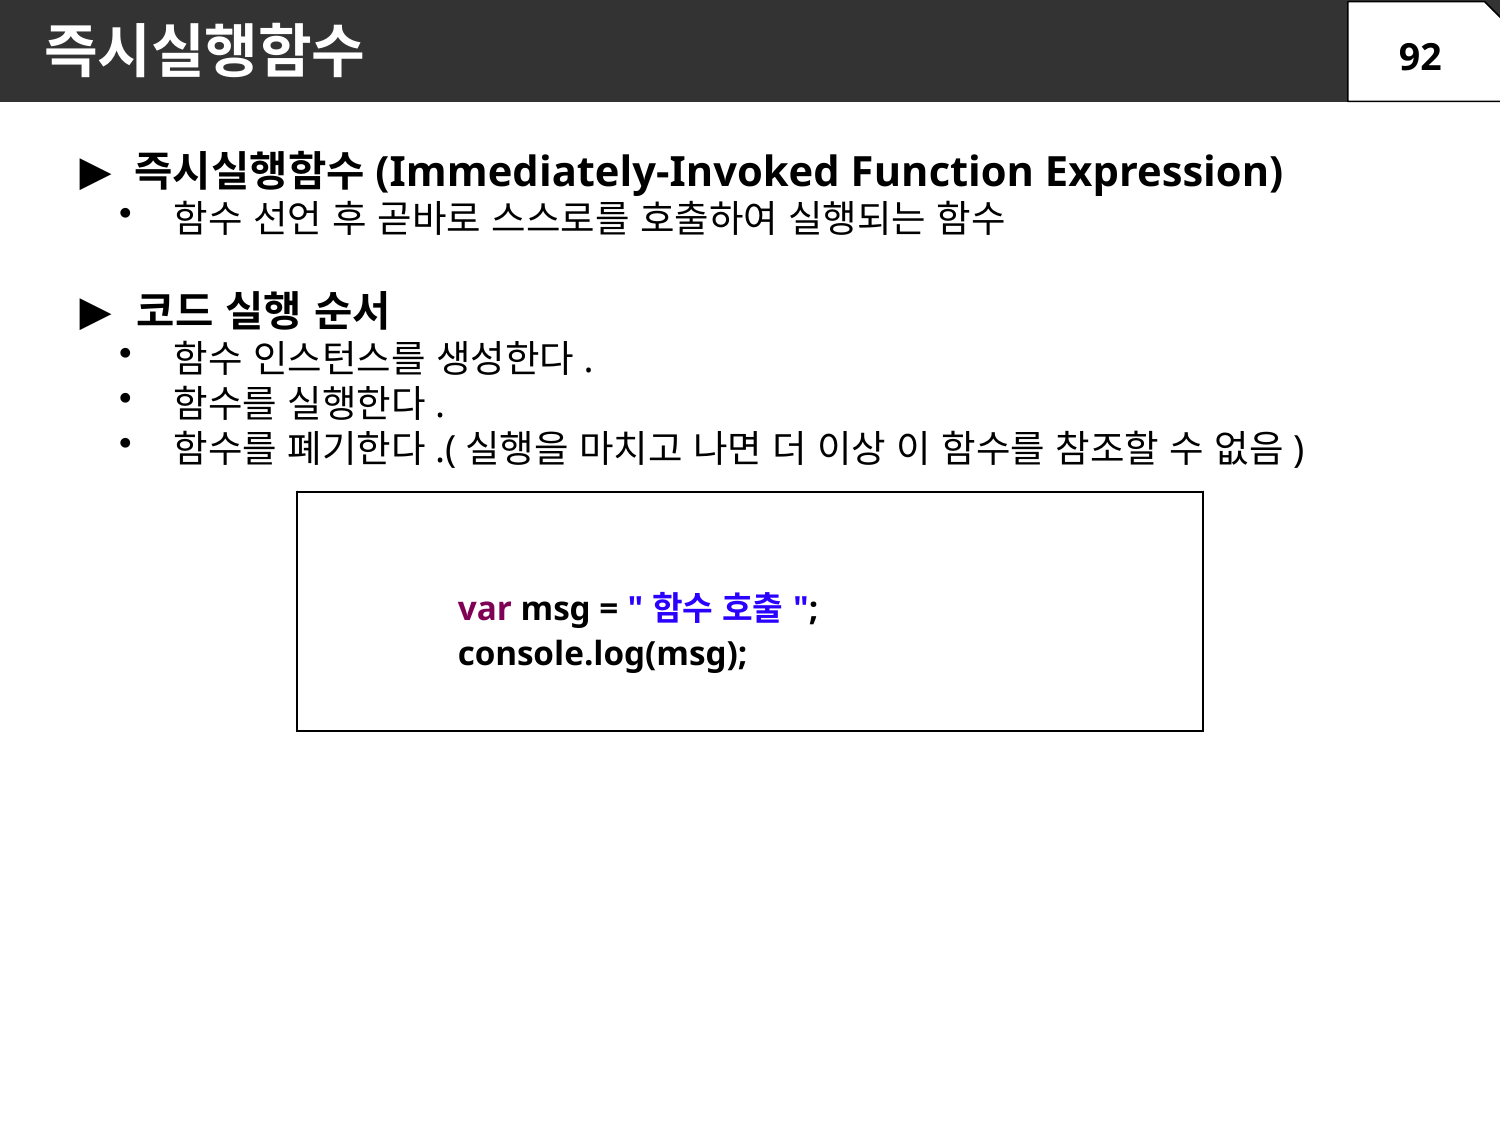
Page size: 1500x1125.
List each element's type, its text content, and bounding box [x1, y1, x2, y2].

text_box 즉시실행함수(Immediately-Invoked Function Expression) 함수 선언 후 곧바로 스스로를 호출하여 실행되는 함수 코드 실행 순서 함수 인스턴스를 생성한다. 함수를 실행한다. 함수를 폐기한다.(실행을 마치고 나면 더 이상 이 함수를 참조할 수 없음) [64, 137, 1436, 477]
table_header var msg = "함수 호출"; console.log(msg); [298, 493, 1202, 730]
picture [0, 0, 1500, 103]
